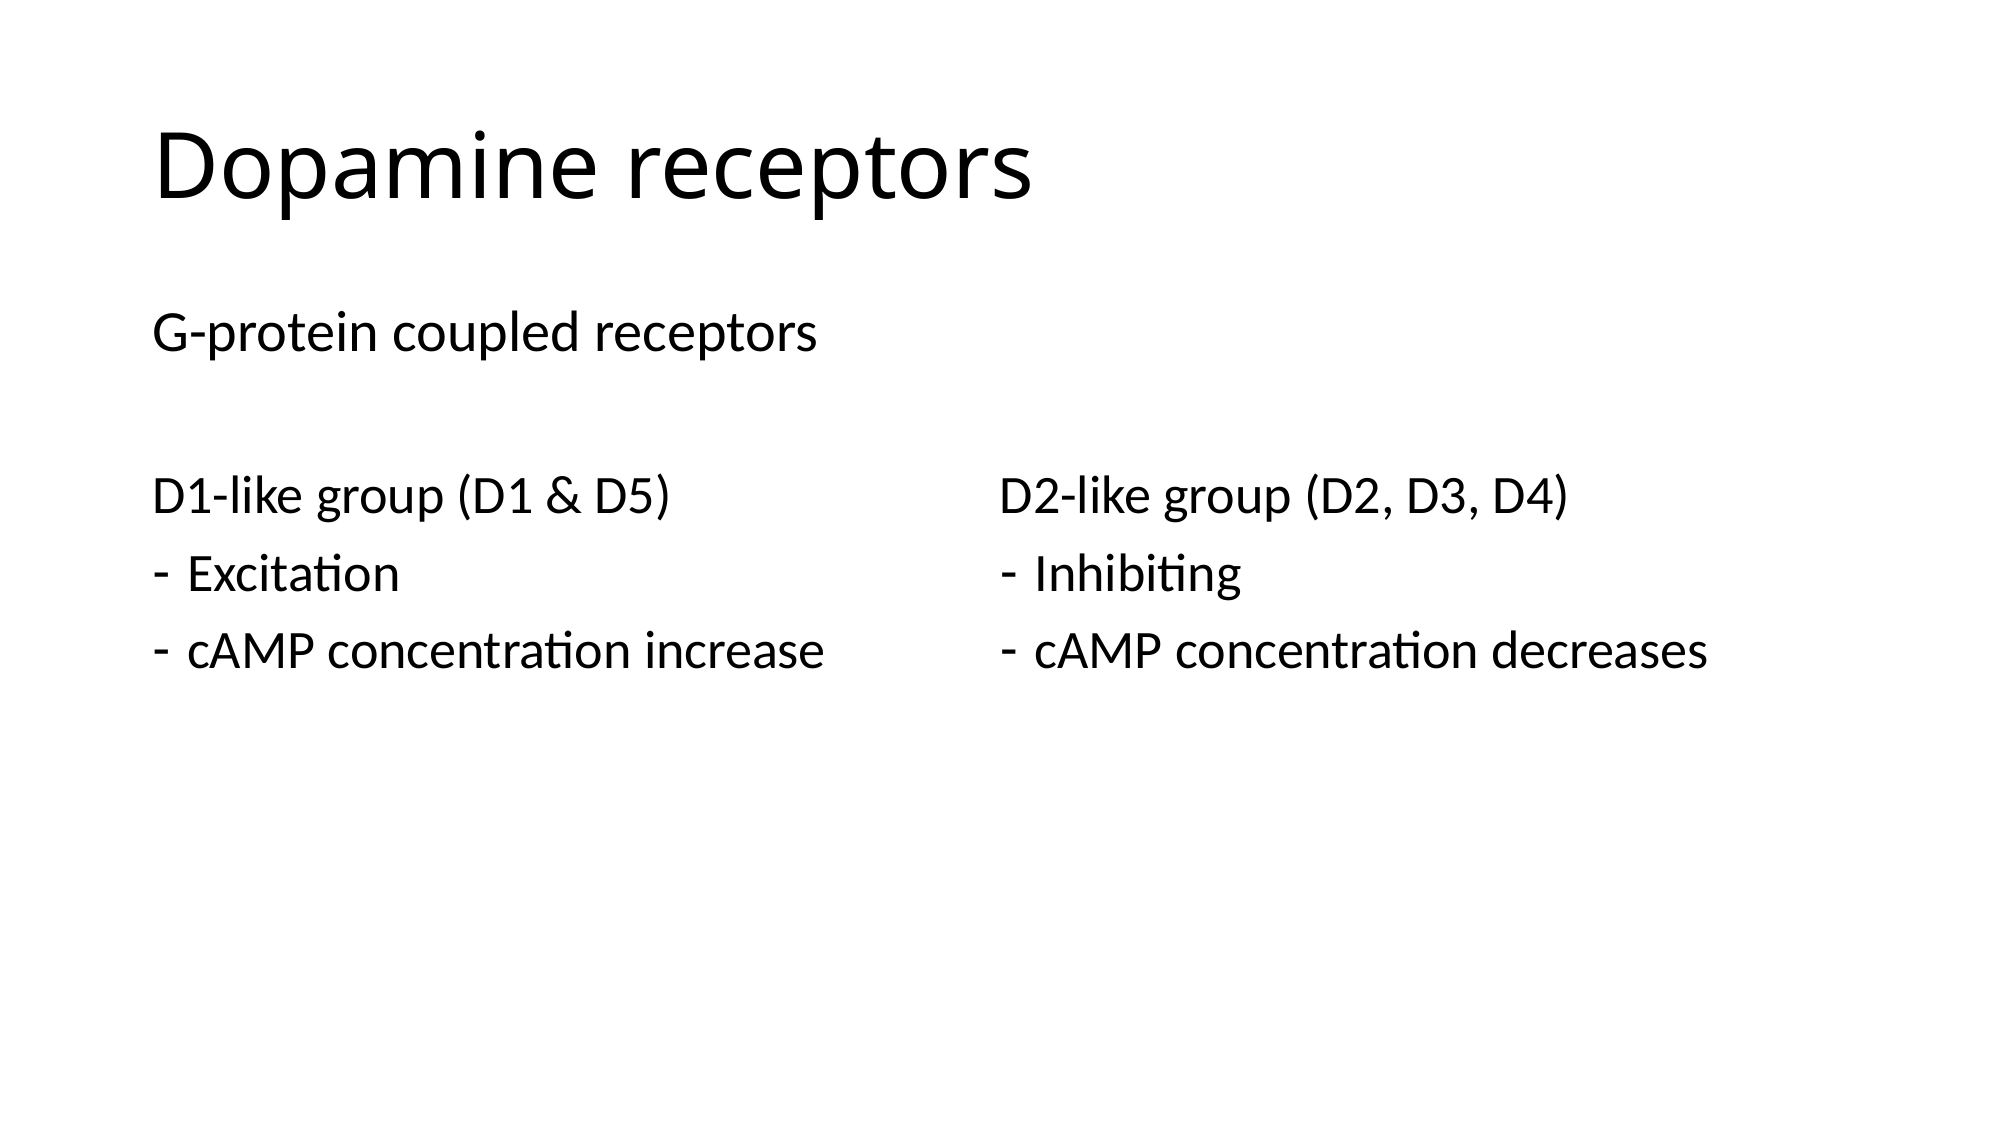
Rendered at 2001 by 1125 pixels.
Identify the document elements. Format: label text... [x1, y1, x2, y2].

list D1-like group (D1 & D5) Excitation cAMP concentration increase D2-like group (D2, D3, D4) Inhibiting cAMP concentration decreases [137, 459, 1863, 769]
title Dopamine receptors [137, 59, 1863, 278]
text_box G-protein coupled receptors [137, 286, 1890, 371]
